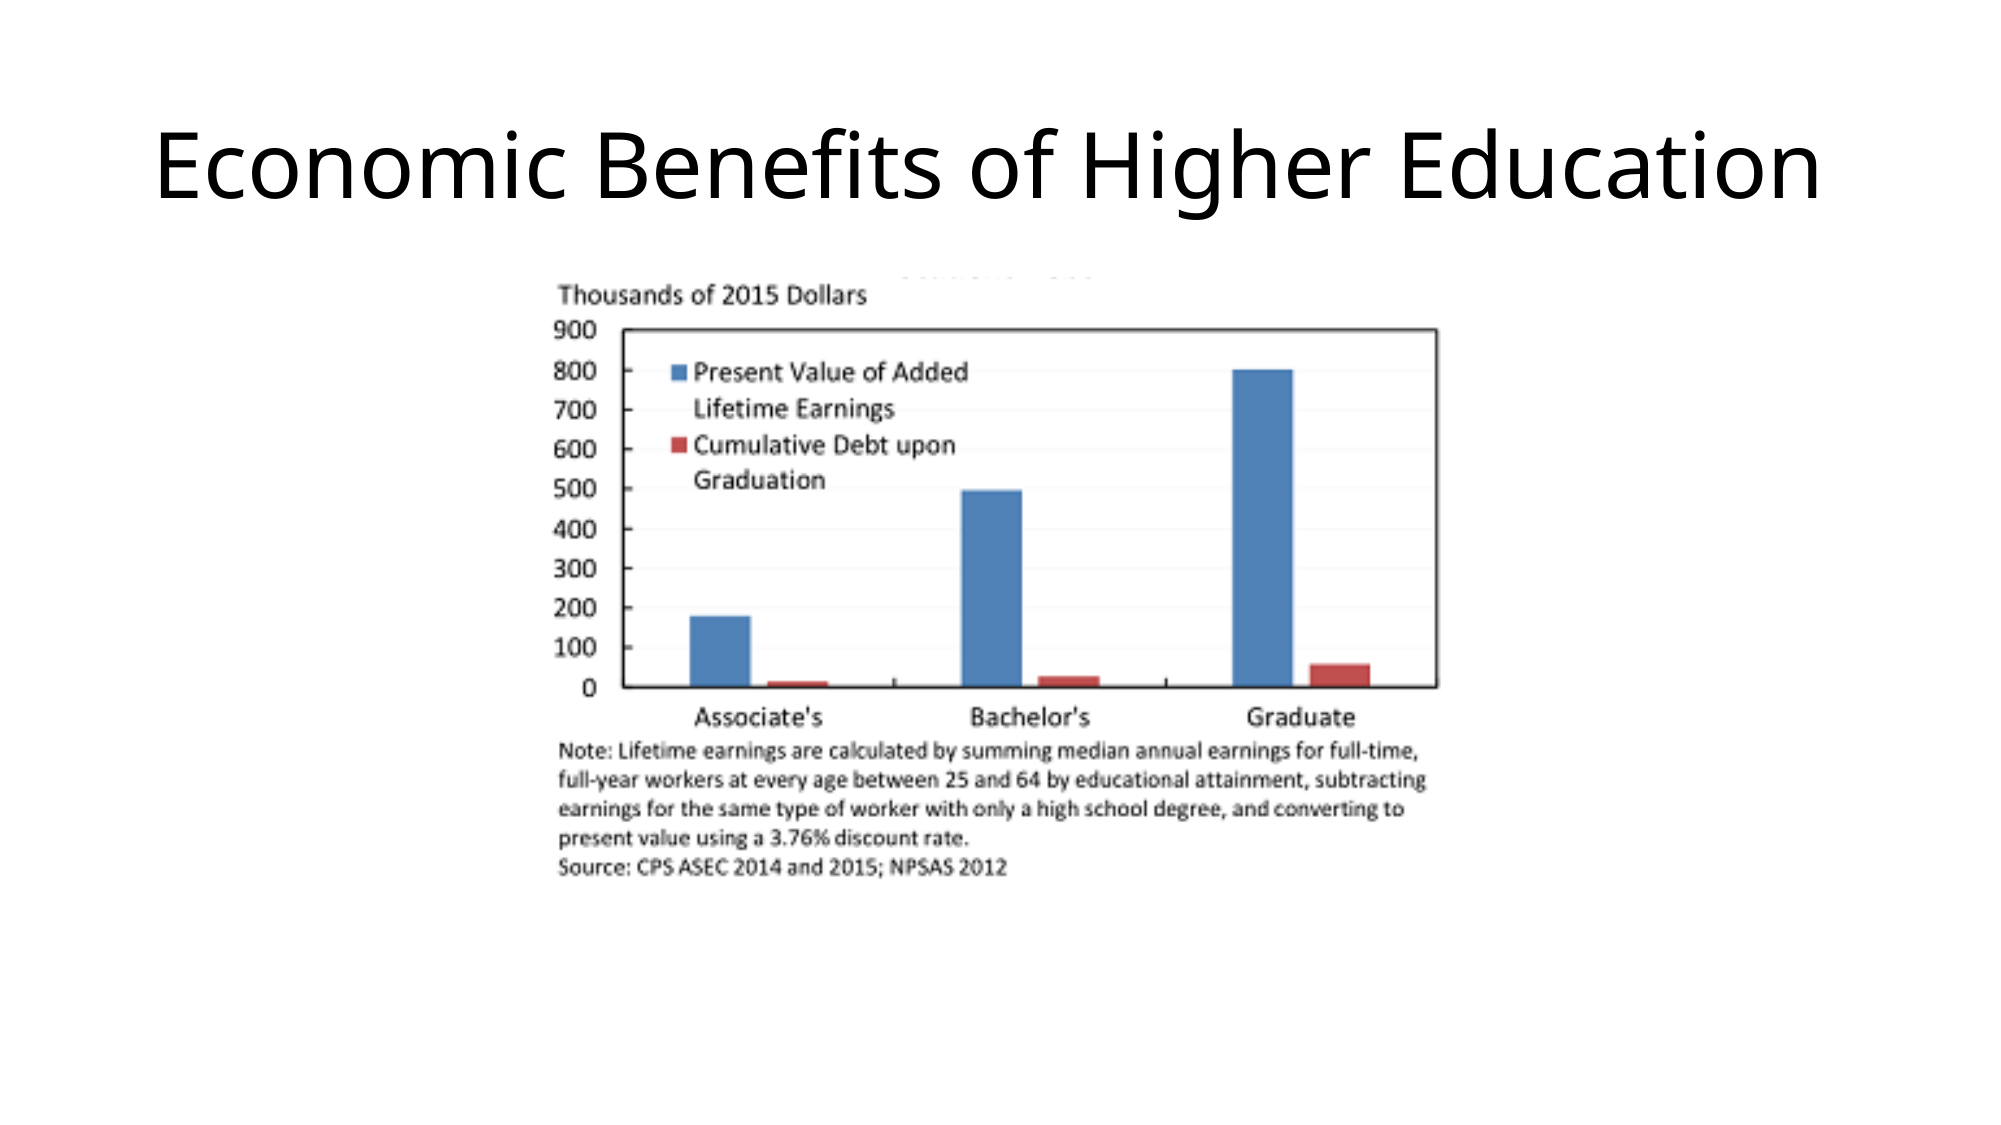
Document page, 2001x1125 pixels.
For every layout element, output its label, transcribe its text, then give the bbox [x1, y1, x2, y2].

title Economic Benefits of Higher Education [137, 59, 1863, 278]
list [545, 277, 1455, 901]
